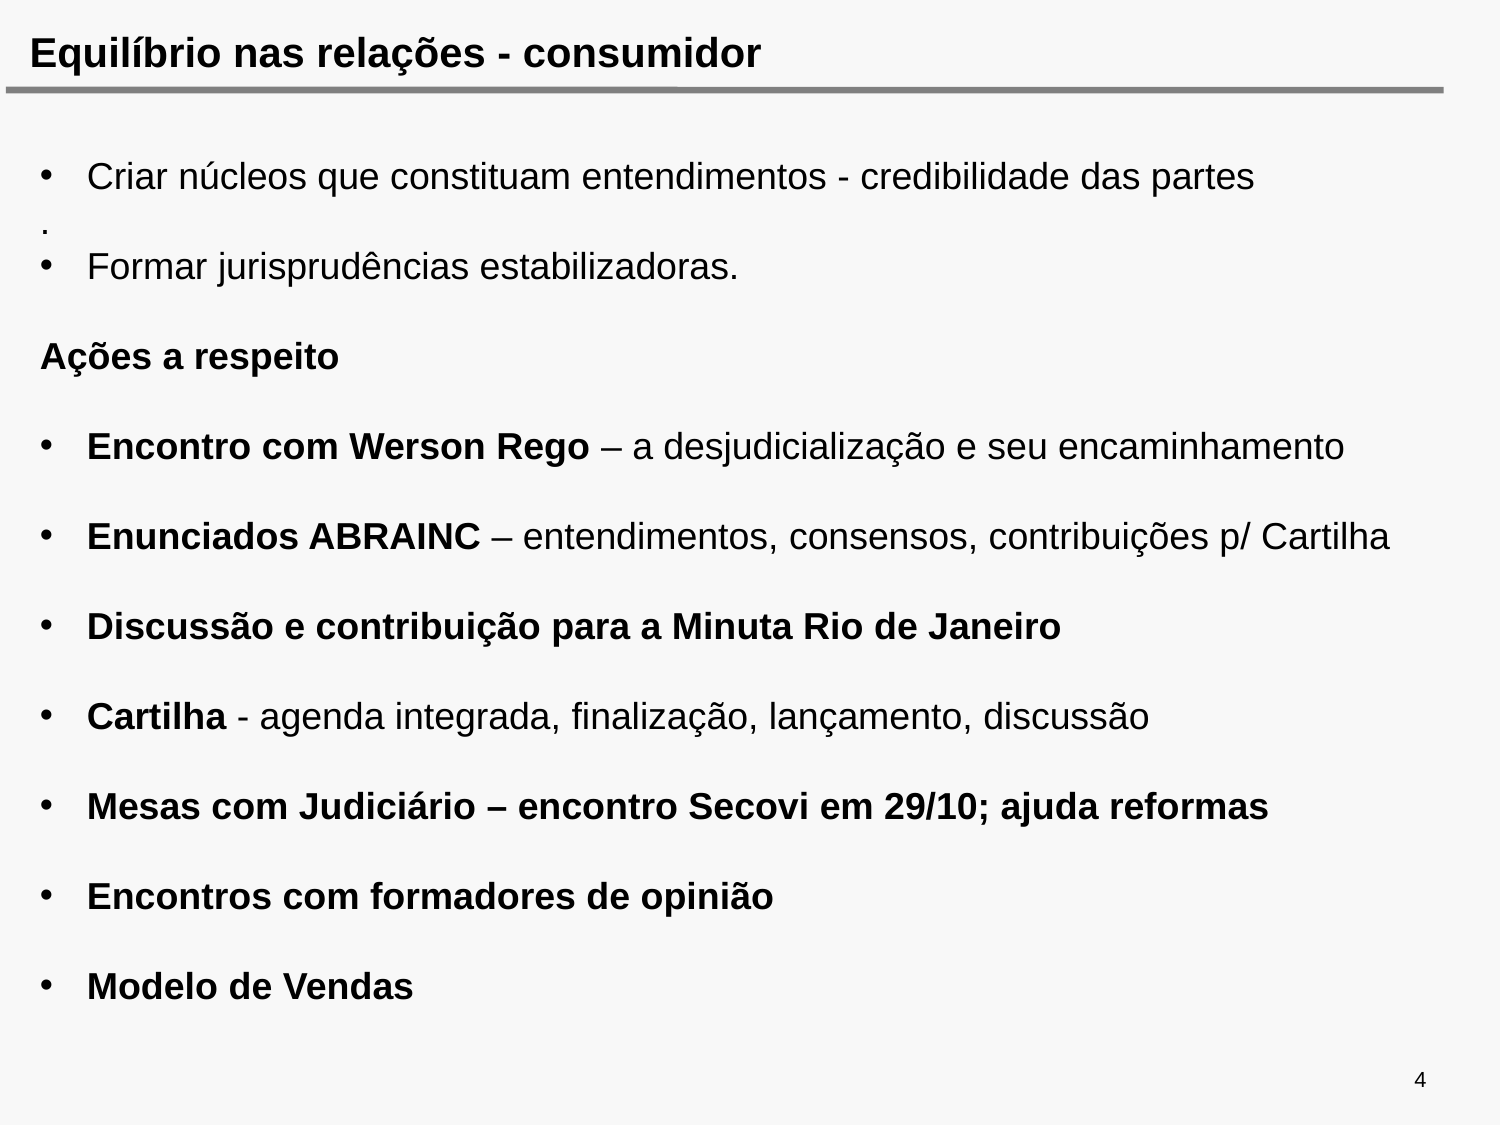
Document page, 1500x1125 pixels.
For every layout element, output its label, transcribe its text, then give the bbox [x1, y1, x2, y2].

text_box Equilíbrio nas relações - consumidor [29, 25, 1457, 79]
text_box Criar núcleos que constituam entendimentos - credibilidade das partes . Formar jurisprudências estabilizadoras. Ações a respeito Encontro com Werson Rego – a desjudicialização e seu encaminhamento Enunciados ABRAINC – entendimentos, consensos, contribuições p/ Cartilha Discussão e contribuição para a Minuta Rio de Janeiro Cartilha - agenda integrada, finalização, lançamento, discussão Mesas com Judiciário – encontro Secovi em 29/10; ajuda reformas Encontros com formadores de opinião Modelo de Vendas [29, 101, 1445, 1058]
text_box 4 [1399, 1058, 1500, 1100]
